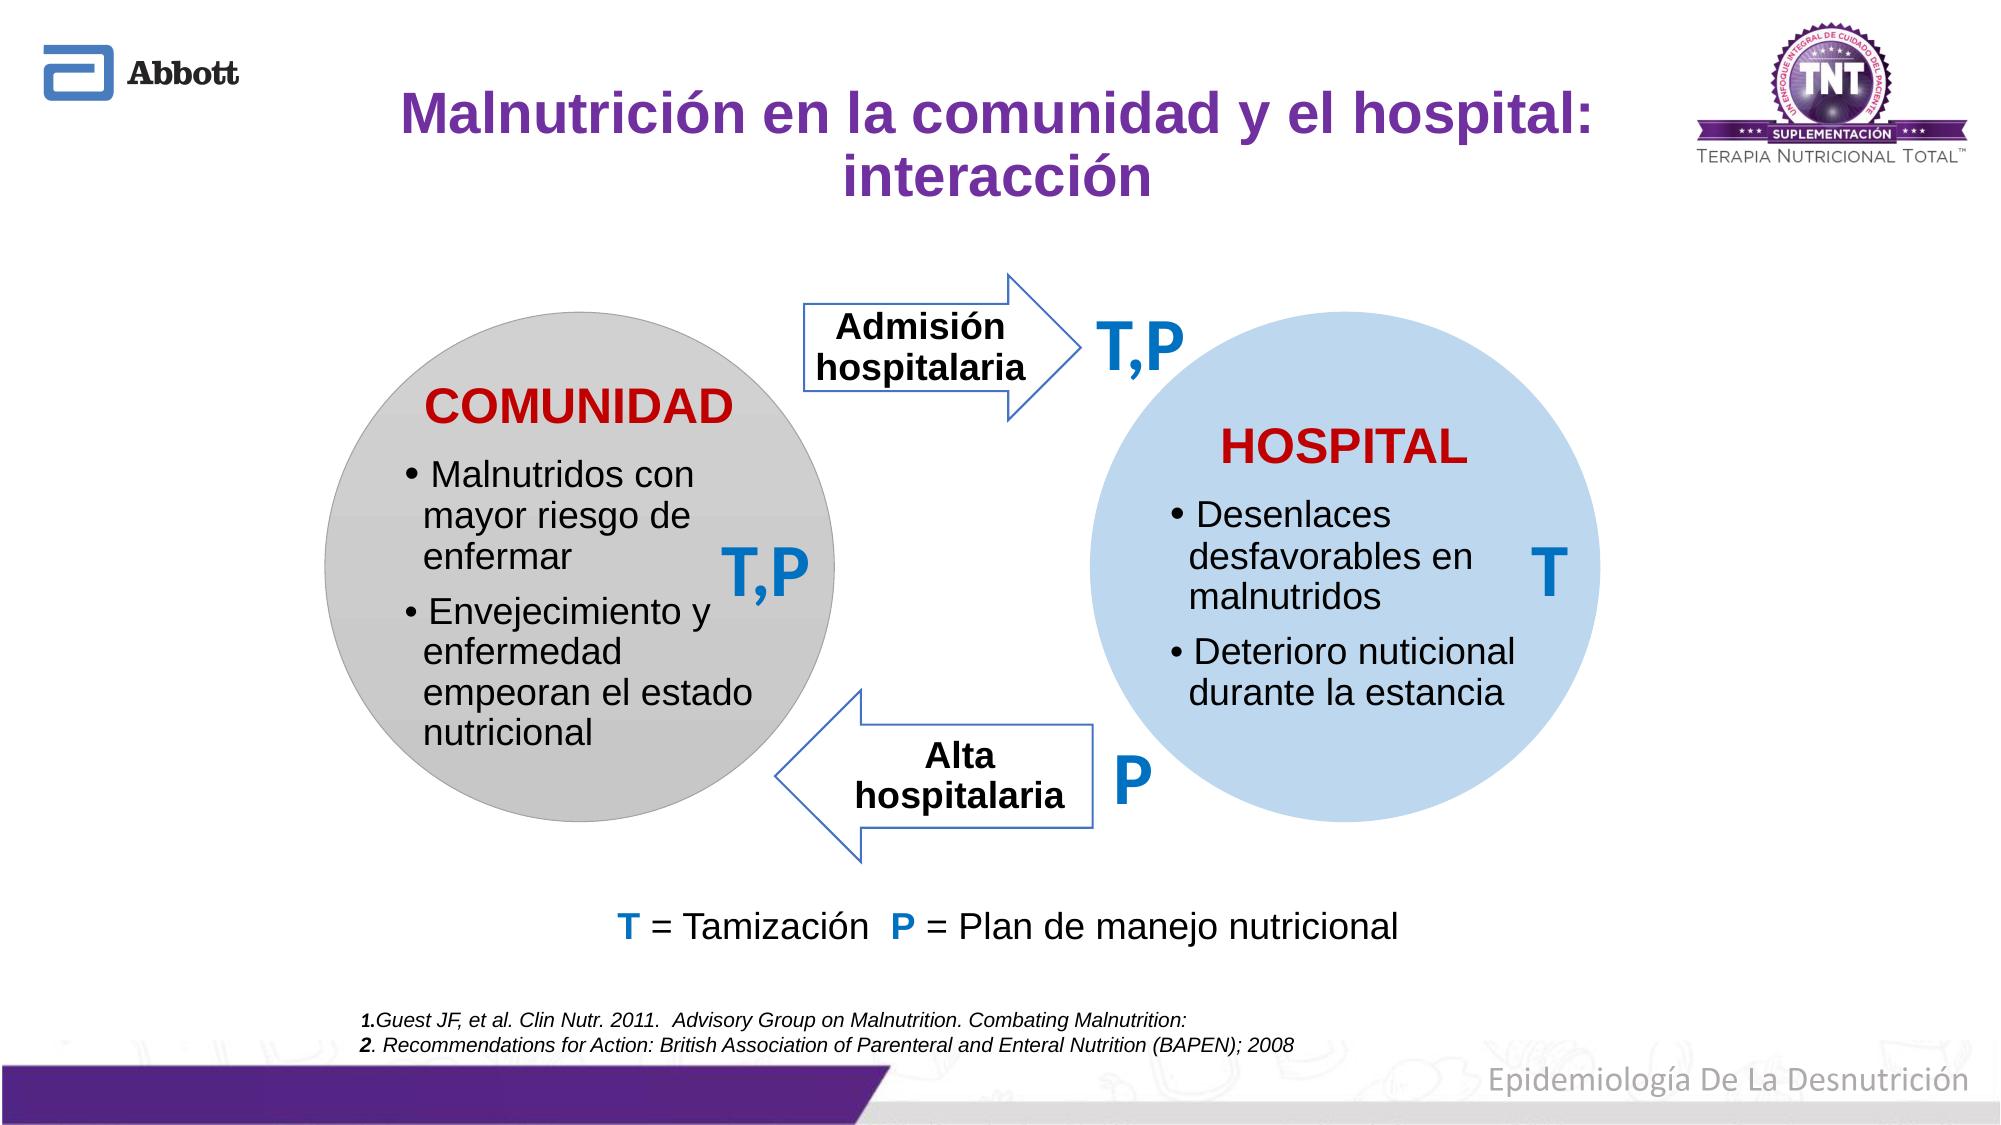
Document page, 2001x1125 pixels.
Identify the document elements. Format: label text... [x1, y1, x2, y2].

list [324, 206, 1600, 928]
picture [0, 0, 2001, 1125]
text_box T = Tamización P = Plan de manejo nutricional [602, 928, 1427, 955]
text_box 1.Guest JF, et al. Clin Nutr. 2011. Advisory Group on Malnutrition. Combating Malnutrition: 2. Recommendations for Action: British Association of Parenteral and Enteral Nutrition (BAPEN); 2008 [345, 998, 1325, 1064]
title Malnutrición en la comunidad y el hospital: interacción [248, 75, 1749, 189]
